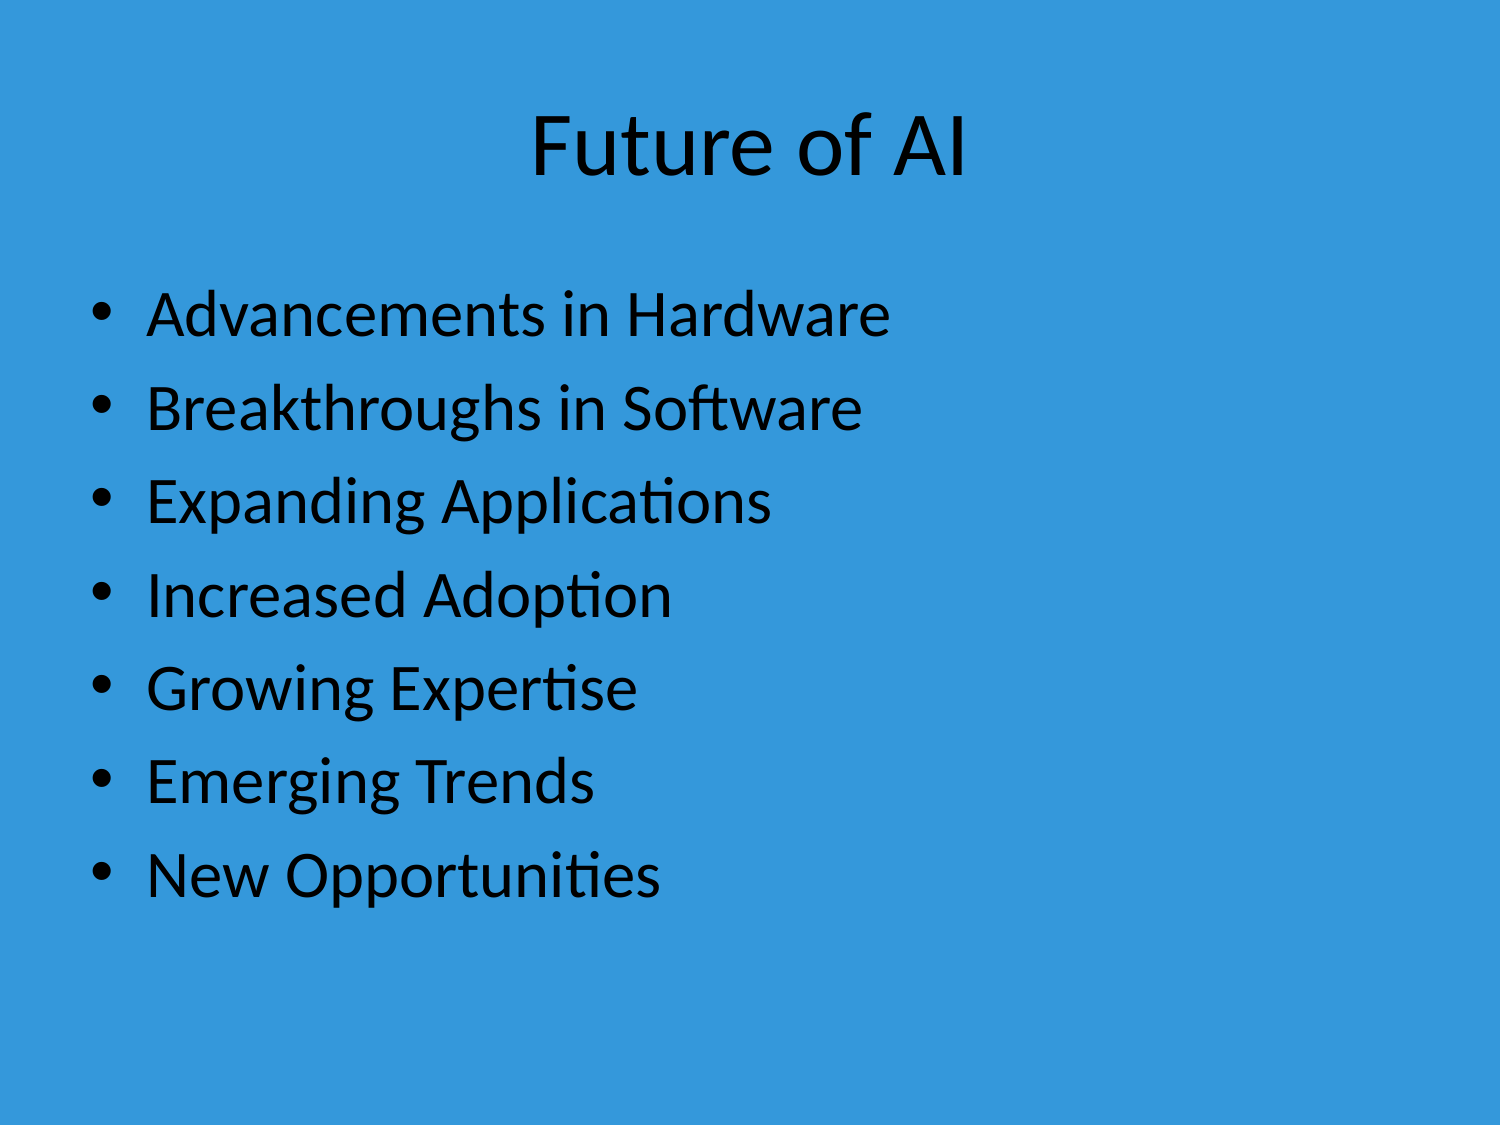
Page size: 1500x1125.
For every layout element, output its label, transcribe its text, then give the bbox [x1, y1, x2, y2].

title Future of AI [75, 45, 1425, 233]
list Advancements in Hardware Breakthroughs in Software Expanding Applications Increased Adoption Growing Expertise Emerging Trends New Opportunities [75, 262, 1425, 1005]
